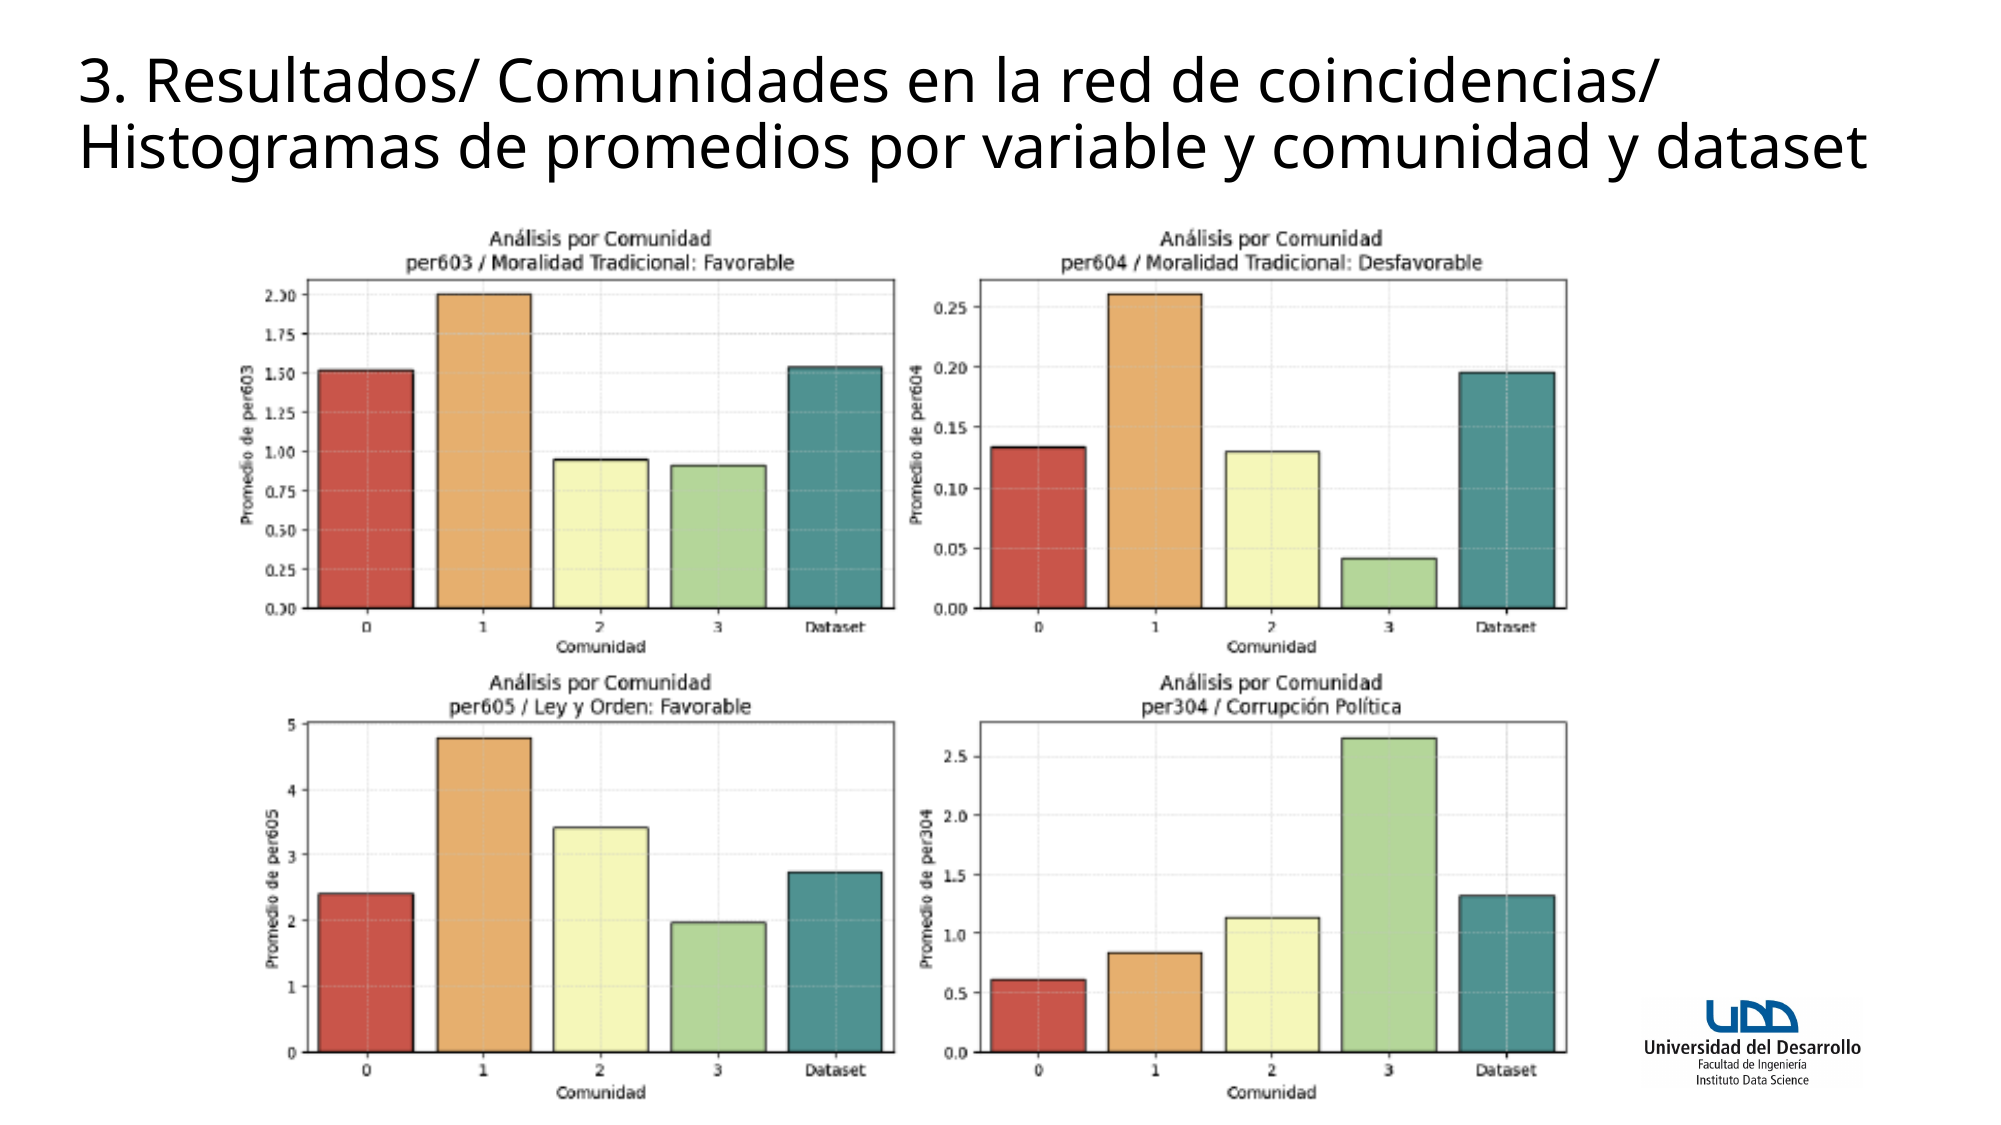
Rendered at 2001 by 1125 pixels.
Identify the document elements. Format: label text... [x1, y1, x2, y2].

picture [229, 198, 1596, 1120]
picture [1641, 997, 1863, 1088]
title 3. Resultados/ Comunidades en la red de coincidencias/ Histogramas de promedios por variable y comunidad y dataset [63, 32, 1890, 200]
